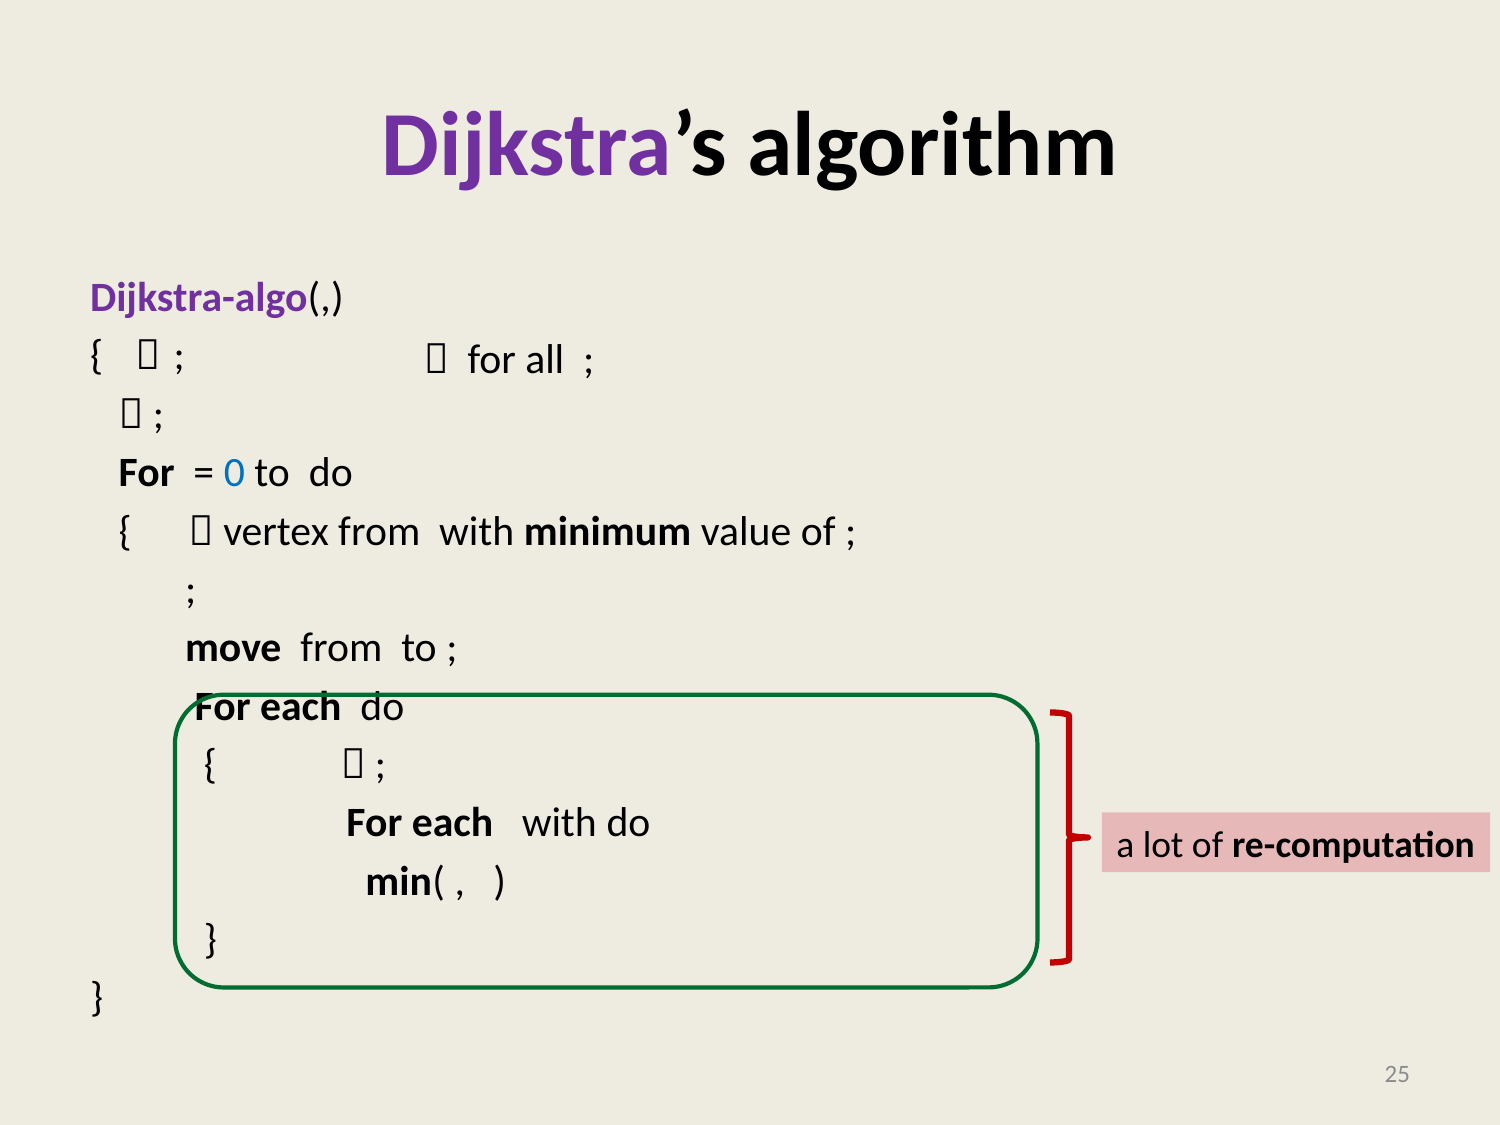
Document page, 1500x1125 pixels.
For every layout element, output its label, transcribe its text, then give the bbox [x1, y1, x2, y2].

text_box [1049, 711, 1089, 964]
title Dijkstra’s algorithm [75, 45, 1425, 233]
slide_number 25 [1074, 1042, 1425, 1103]
text_box a lot of re-computation [1101, 812, 1491, 873]
text_box [172, 692, 1040, 990]
